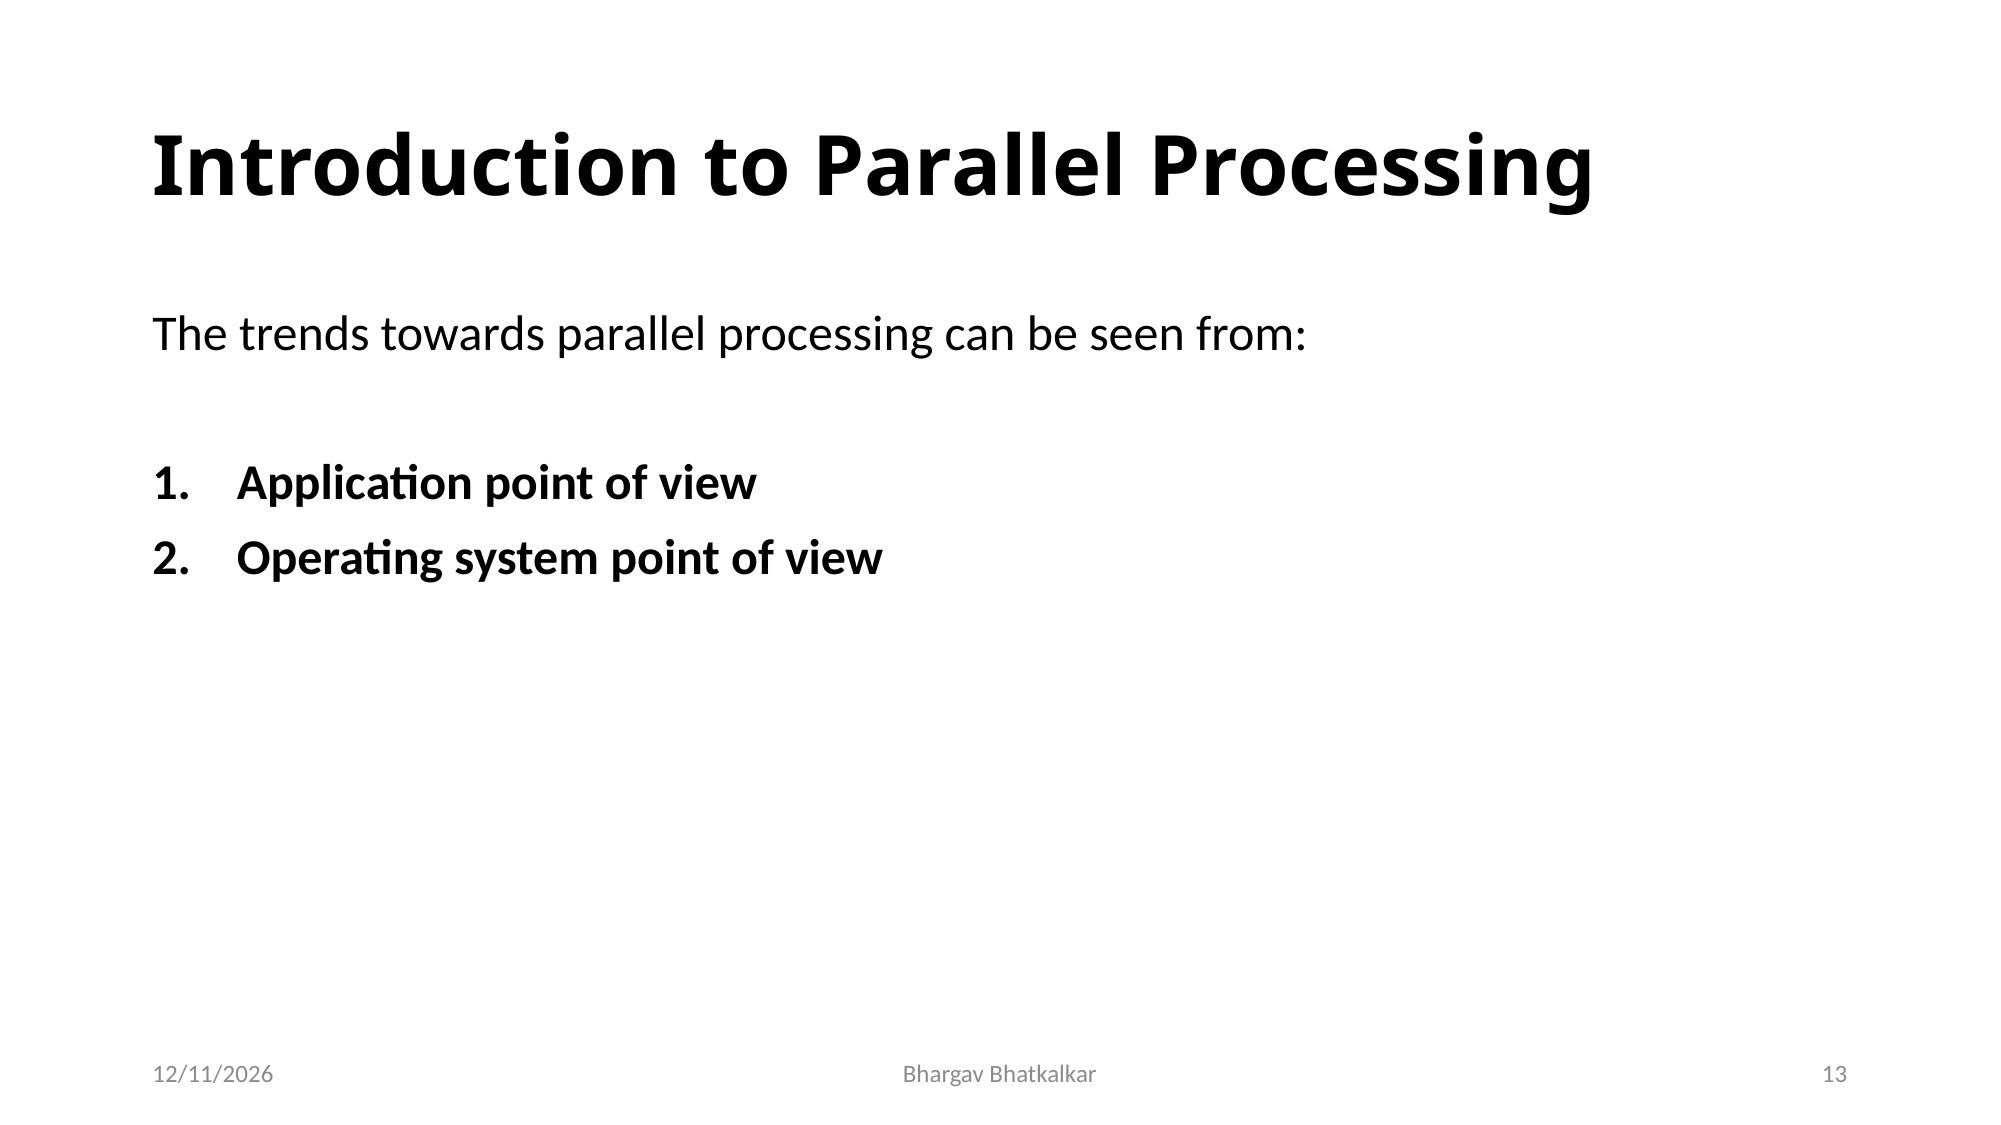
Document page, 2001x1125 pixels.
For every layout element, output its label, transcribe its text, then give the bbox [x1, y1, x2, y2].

list The trends towards parallel processing can be seen from: Application point of view Operating system point of view [137, 299, 1863, 1014]
title Introduction to Parallel Processing [137, 59, 1863, 278]
footer Bhargav Bhatkalkar [662, 1042, 1338, 1103]
slide_number 13 [1412, 1042, 1863, 1103]
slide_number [137, 1042, 588, 1103]
